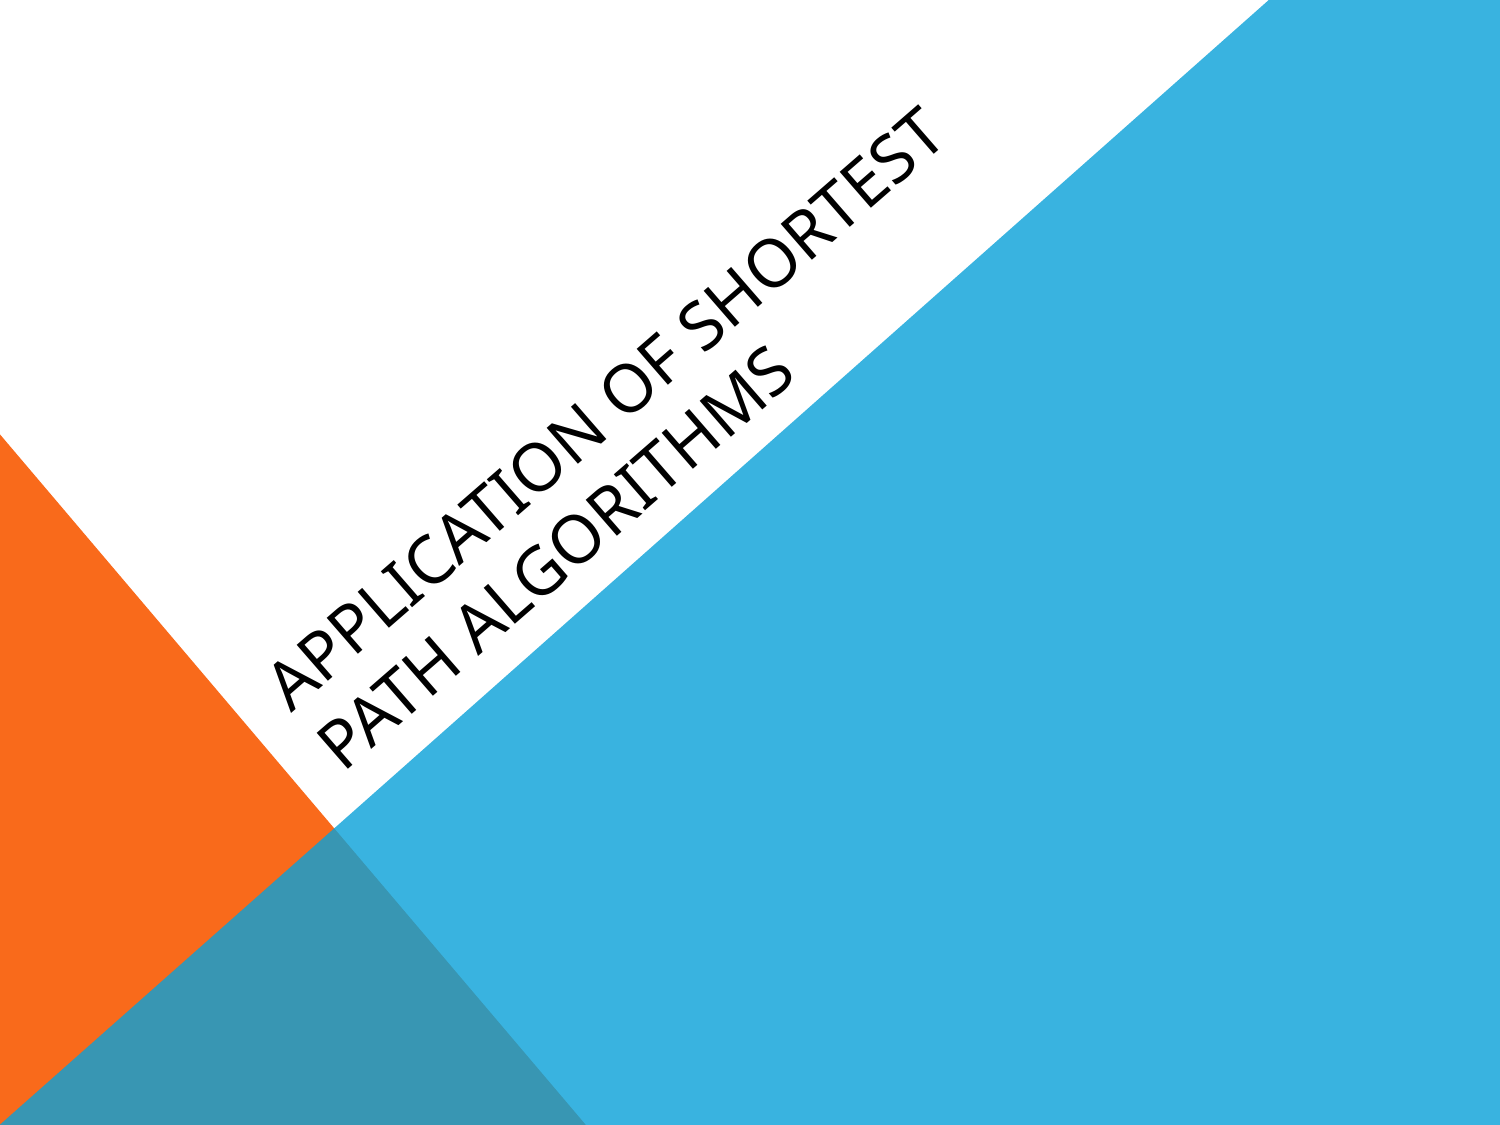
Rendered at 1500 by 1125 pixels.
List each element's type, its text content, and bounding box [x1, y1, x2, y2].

title Application of shortest path algorithms [240, 69, 1042, 795]
